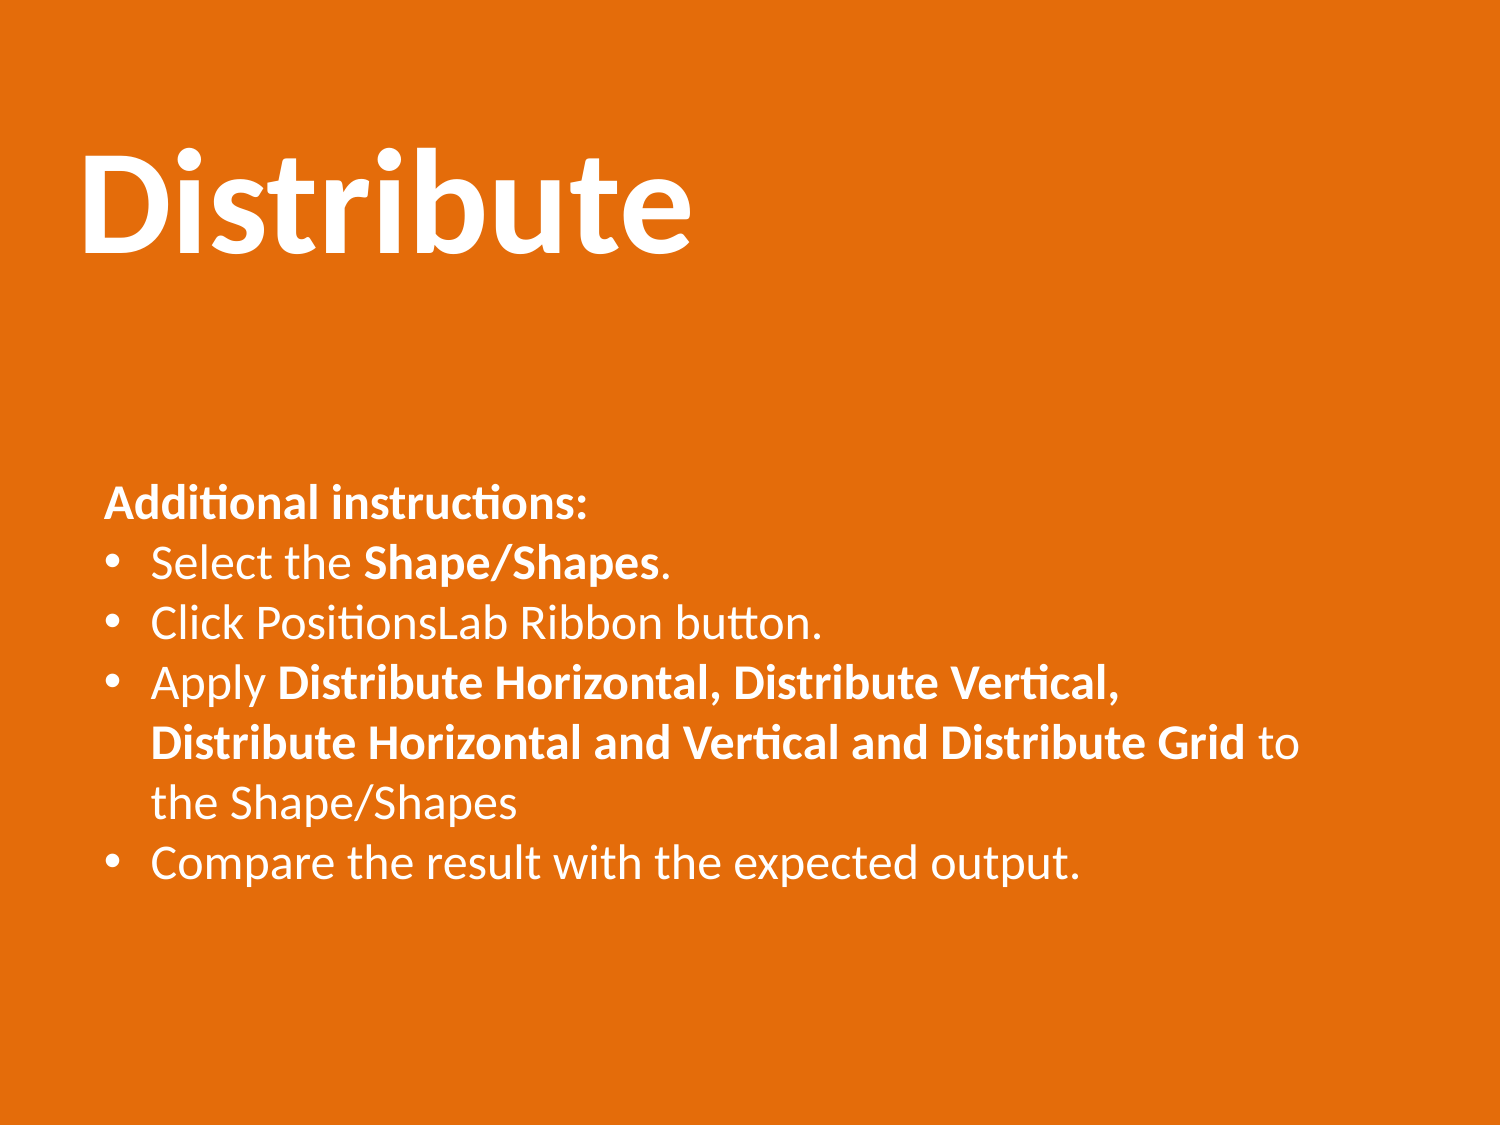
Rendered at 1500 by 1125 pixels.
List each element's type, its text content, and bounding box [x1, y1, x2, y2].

text_box Additional instructions: Select the Shape/Shapes. Click PositionsLab Ribbon button. Apply Distribute Horizontal, Distribute Vertical, Distribute Horizontal and Vertical and Distribute Grid to the Shape/Shapes Compare the result with the expected output. [88, 462, 1339, 898]
title Distribute [62, 99, 1413, 288]
